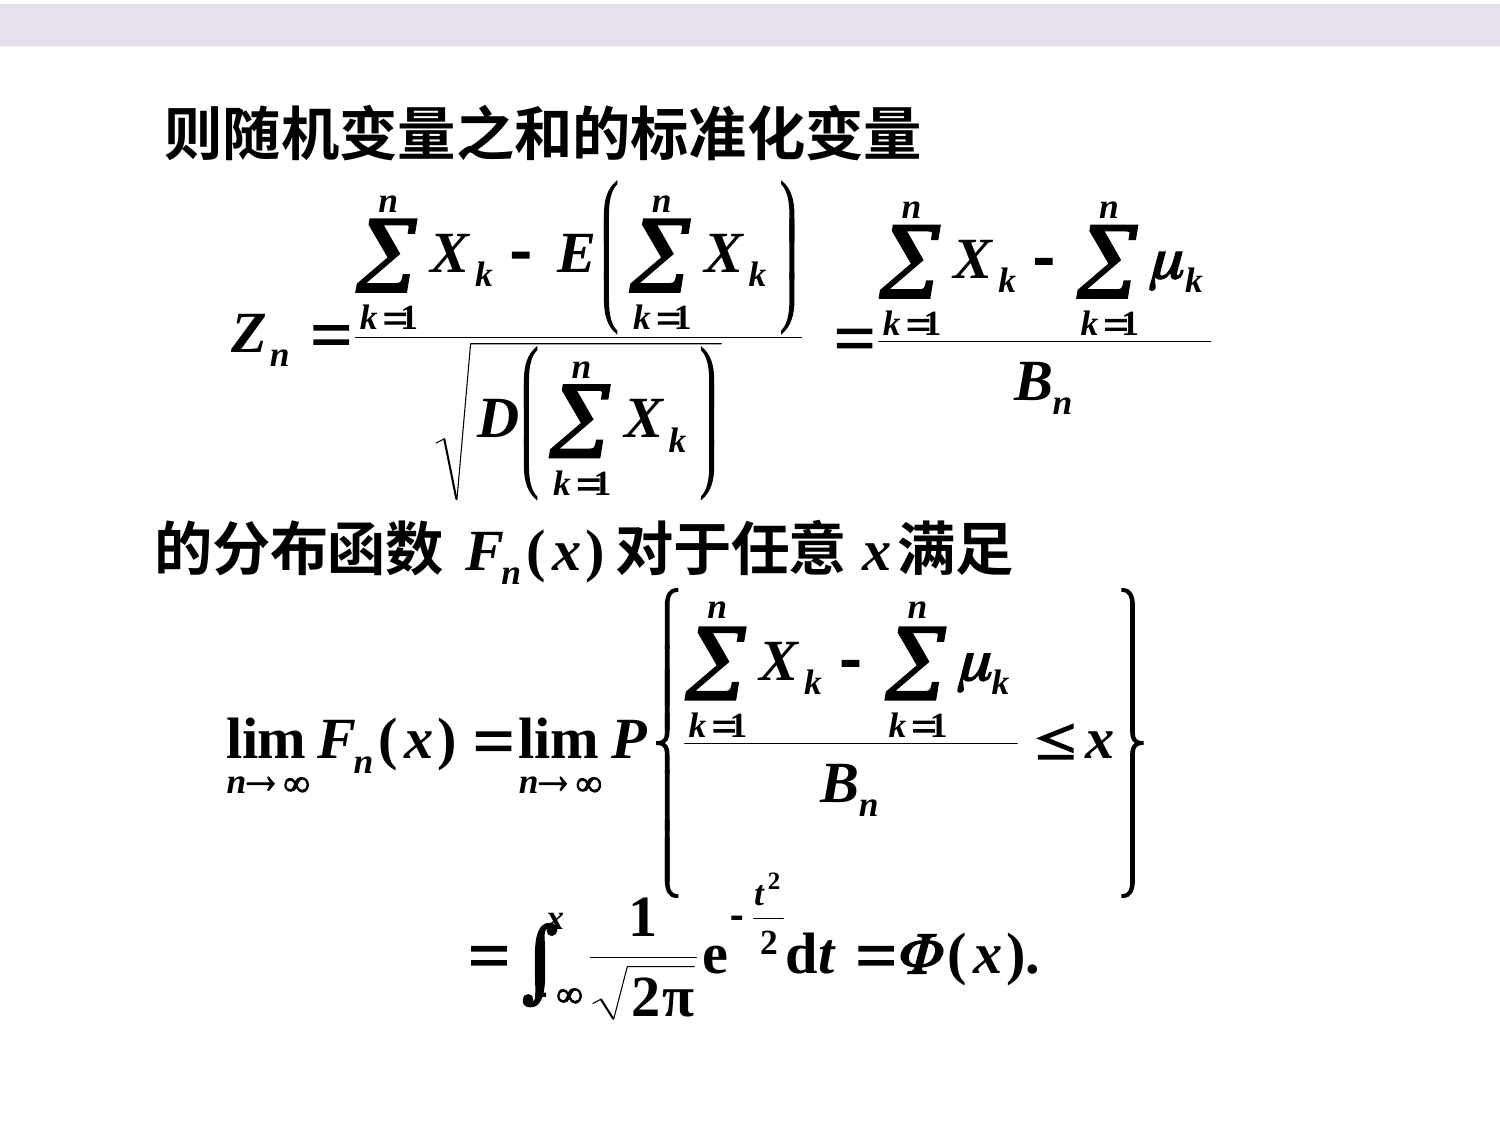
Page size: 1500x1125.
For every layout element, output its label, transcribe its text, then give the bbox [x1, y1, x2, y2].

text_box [827, 184, 1216, 421]
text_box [224, 177, 807, 505]
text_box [156, 517, 1018, 592]
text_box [222, 583, 1151, 903]
text_box 则随机变量之和的标准化变量 [149, 89, 1125, 175]
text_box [462, 864, 1042, 1026]
